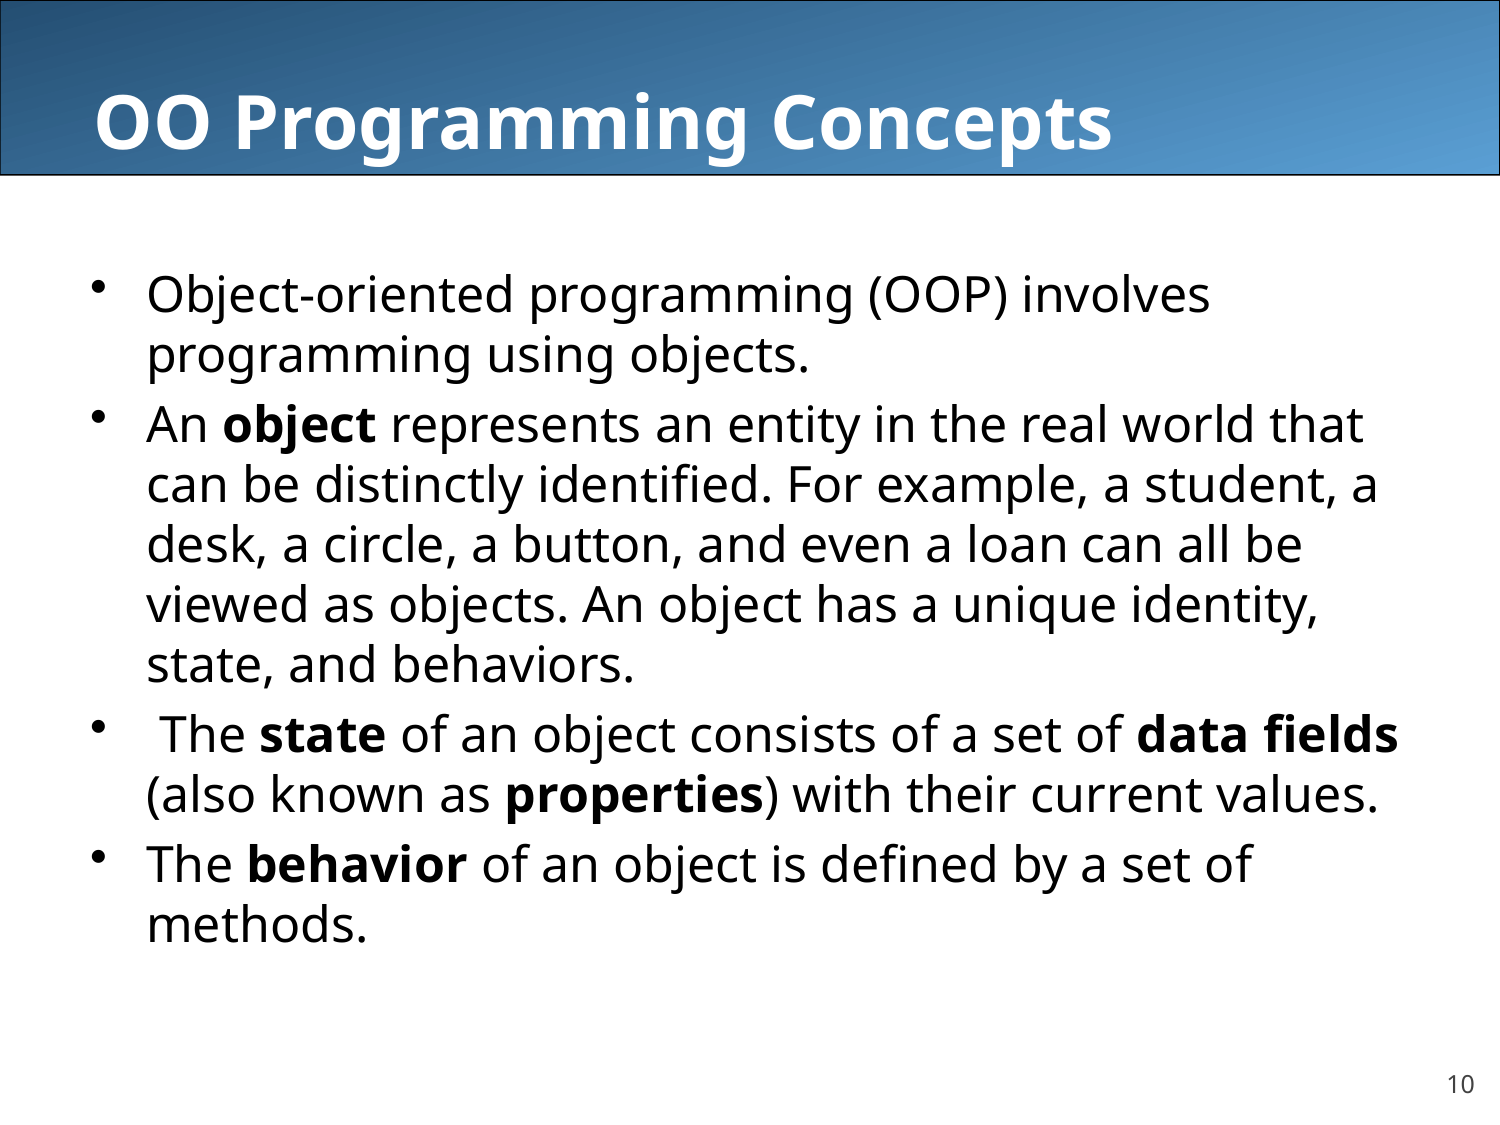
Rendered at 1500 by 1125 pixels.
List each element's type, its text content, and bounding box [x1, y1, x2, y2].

title O O Programming Concepts [78, 0, 1429, 180]
list Object-oriented programming (O O P) involves programming using objects. An object represents an entity in the real world that can be distinctly identified. For example, a student, a desk, a circle, a button, and even a loan can all be viewed as objects. An object has a unique identity, state, and behaviors. The state of an object consists of a set of data fields (also known as properties) with their current values. The behavior of an object is defined by a set of methods. [75, 255, 1426, 1021]
